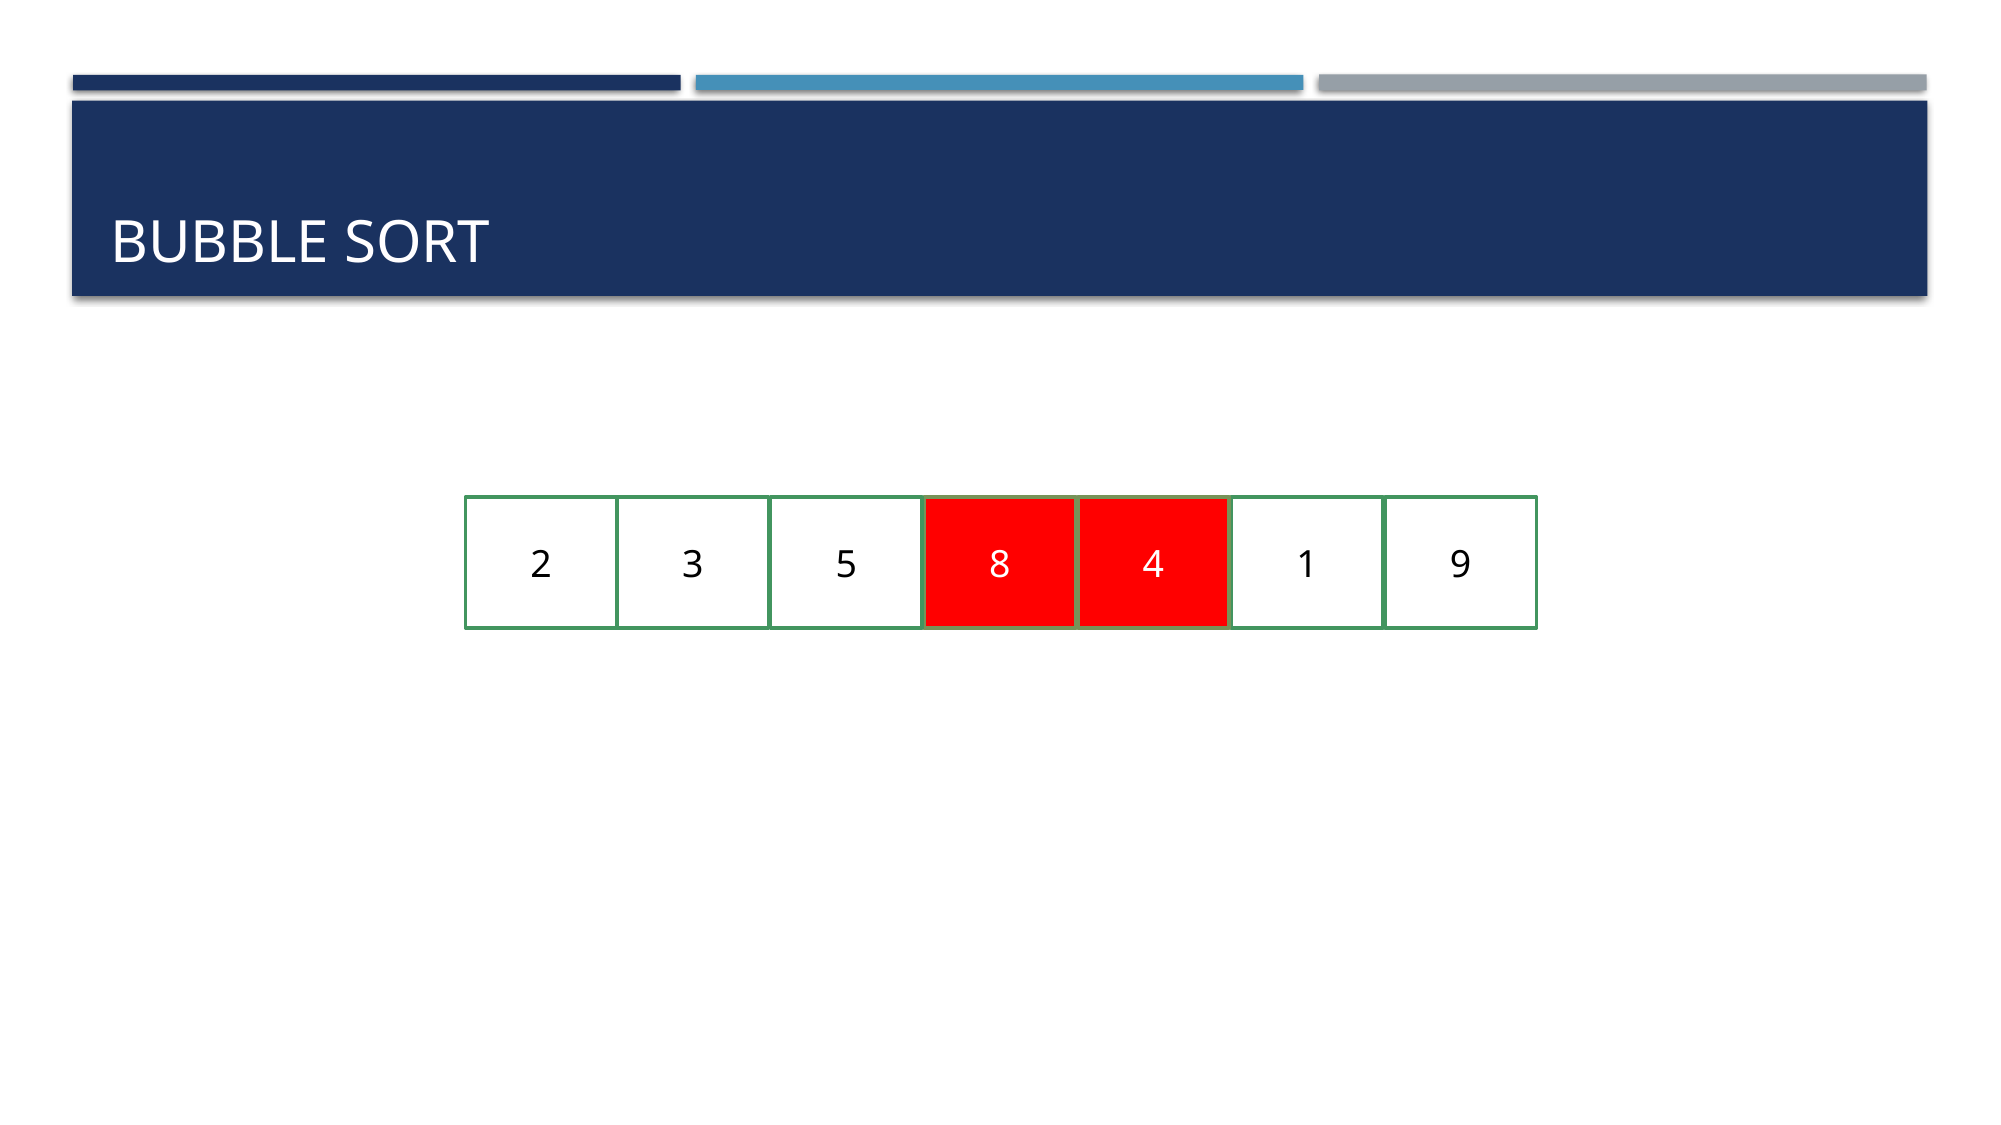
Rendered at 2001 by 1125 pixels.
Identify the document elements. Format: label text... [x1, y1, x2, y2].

text_box 5 [770, 495, 924, 630]
title Bubble Sort [95, 115, 1905, 282]
text_box 9 [1383, 495, 1538, 630]
text_box 4 [1078, 495, 1231, 630]
text_box 1 [1231, 495, 1383, 630]
text_box 3 [615, 495, 770, 630]
text_box 2 [464, 495, 615, 630]
text_box 8 [924, 495, 1078, 630]
